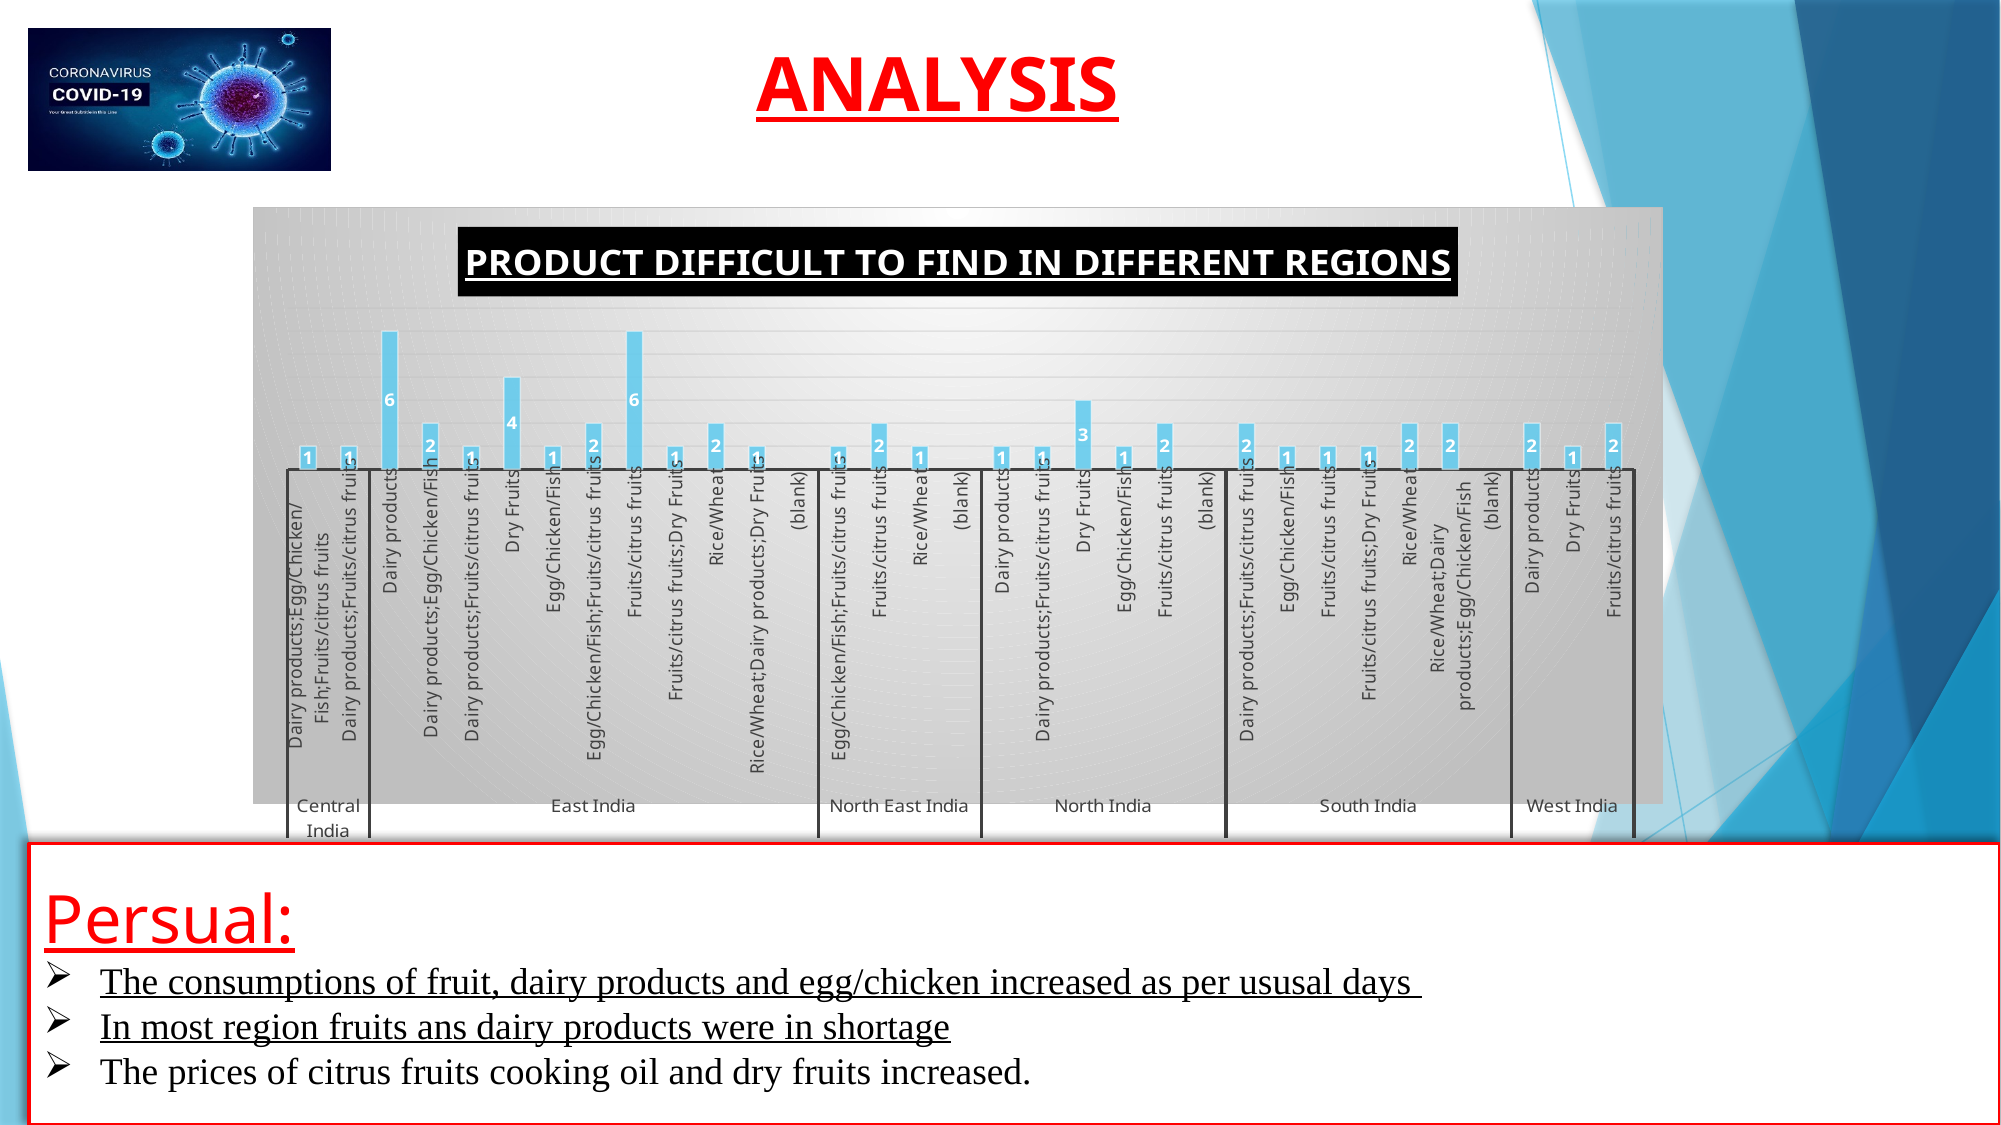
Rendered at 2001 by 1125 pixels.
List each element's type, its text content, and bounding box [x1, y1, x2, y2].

title ANALYSIS [741, 28, 1175, 171]
chart [252, 206, 1664, 844]
picture [28, 28, 332, 172]
text_box Persual: The consumptions of fruit, dairy products and egg/chicken increased as per ususal days In most region fruits ans dairy products were in shortage The prices of citrus fruits cooking oil and dry fruits increased. [27, 842, 2000, 1125]
